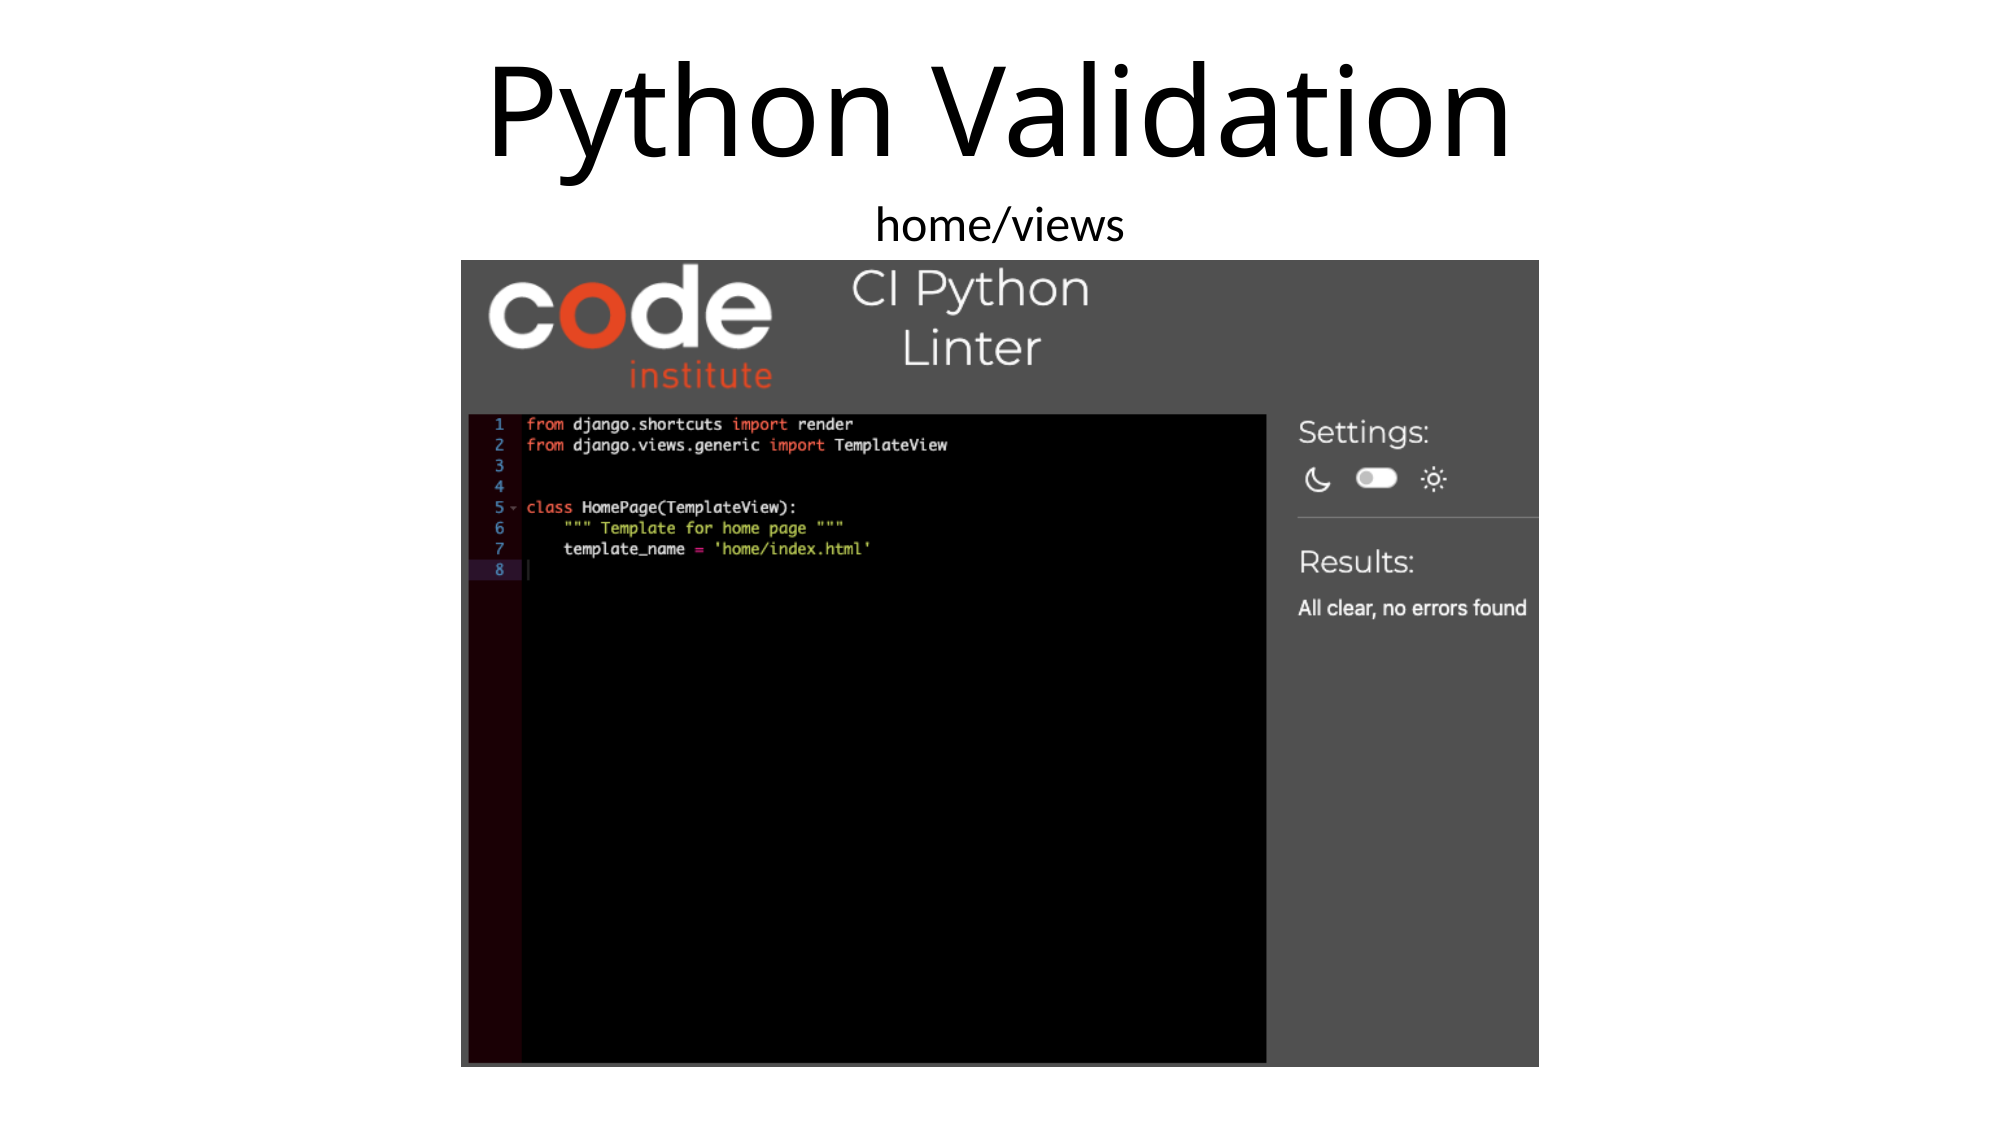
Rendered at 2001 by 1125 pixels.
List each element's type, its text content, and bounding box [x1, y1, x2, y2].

subtitle home/views [249, 190, 1750, 261]
picture [461, 260, 1539, 1067]
title Python Validation [249, 26, 1750, 190]
